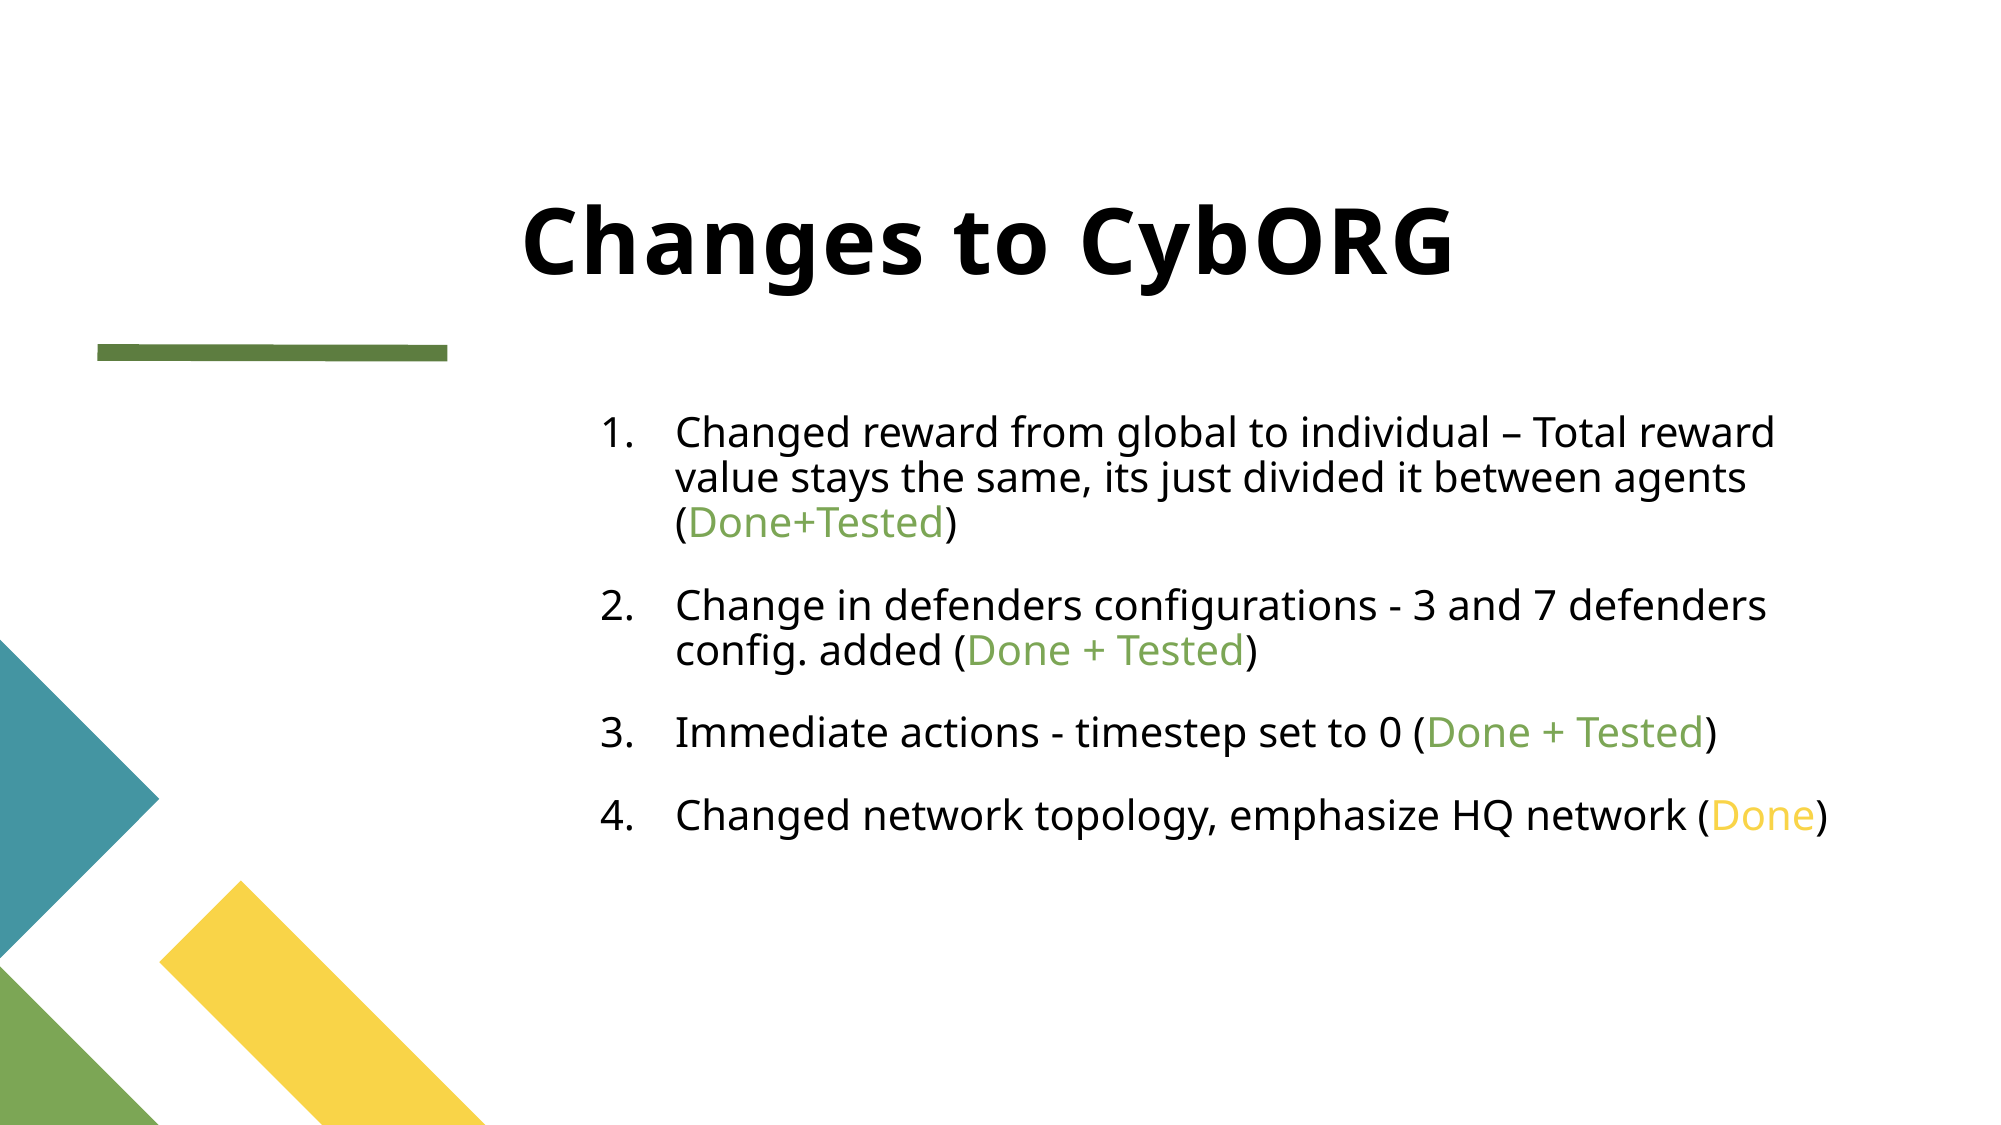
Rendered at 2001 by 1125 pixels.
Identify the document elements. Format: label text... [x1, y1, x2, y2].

list Changed reward from global to individual – Total reward value stays the same, its just divided it between agents (Done+Tested) Change in defenders configurations - 3 and 7 defenders config. added (Done + Tested) Immediate actions - timestep set to 0 (Done + Tested) Changed network topology, emphasize HQ network (Done) [600, 374, 1882, 982]
title Changes to CybORG [97, 16, 1882, 293]
